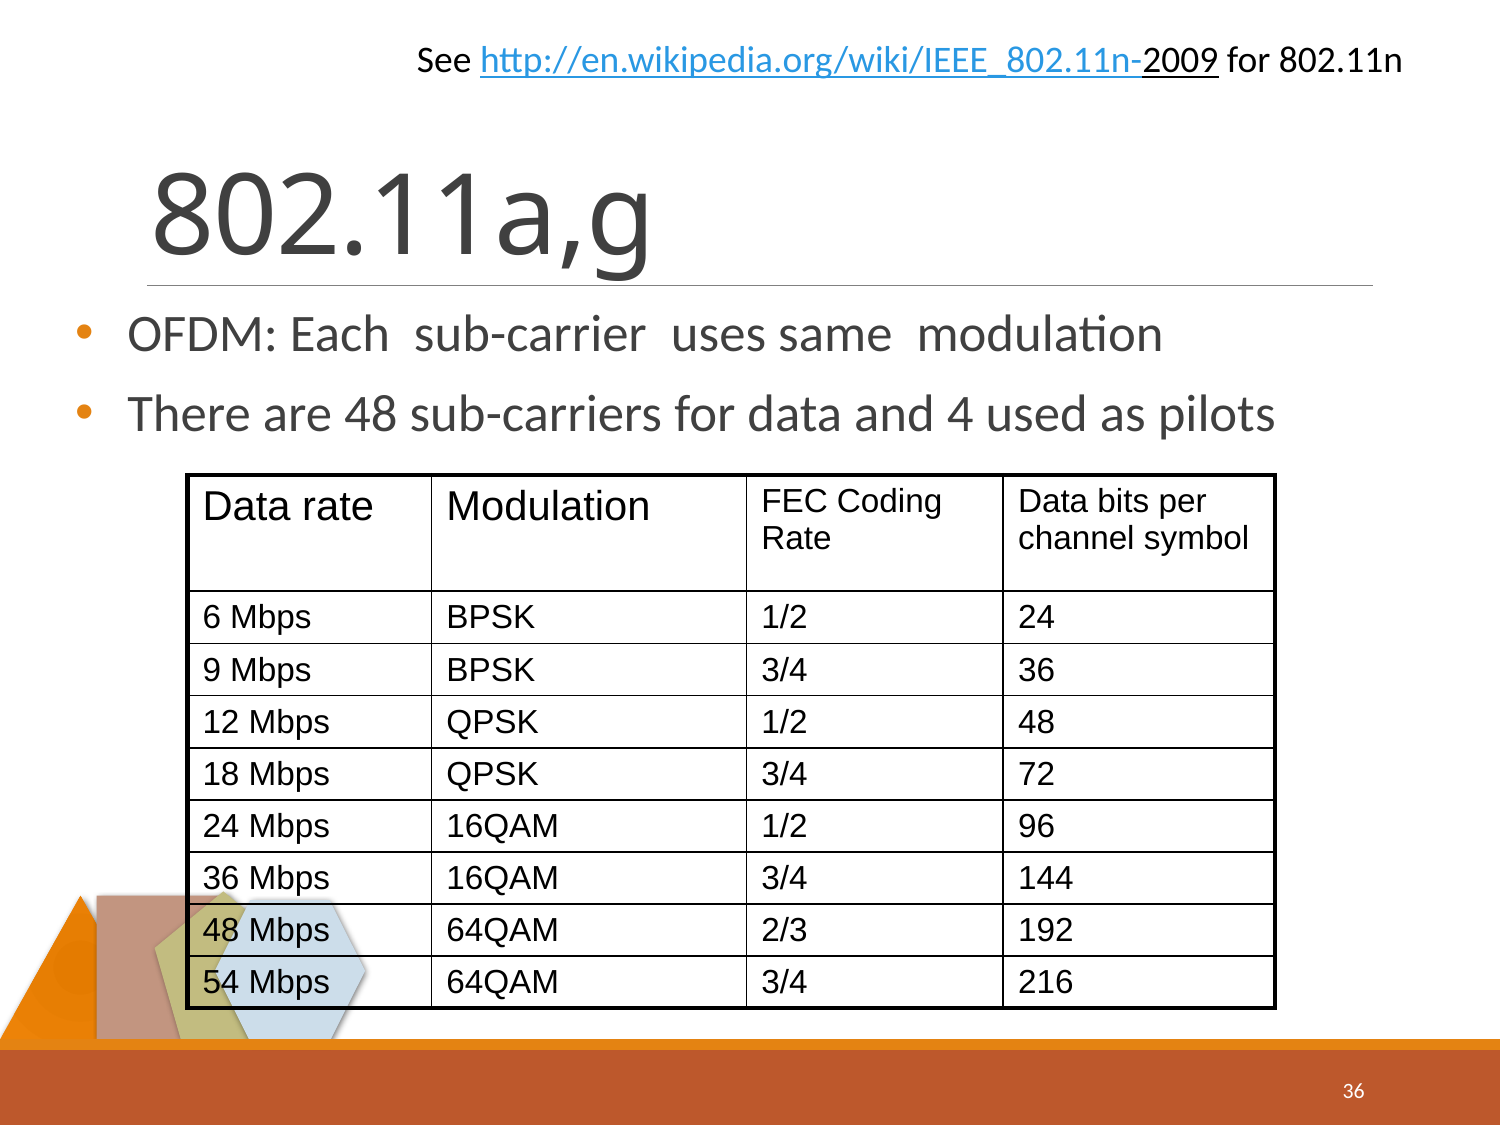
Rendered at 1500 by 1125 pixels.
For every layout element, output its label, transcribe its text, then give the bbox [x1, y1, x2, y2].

table_cell 1/2 [747, 696, 1002, 747]
table_cell 54 Mbps [190, 957, 431, 1006]
table_cell QPSK [432, 696, 746, 747]
table_cell 2/3 [747, 905, 1002, 955]
slide_number 36 [1218, 1059, 1380, 1120]
table_cell 144 [1004, 853, 1273, 903]
table_cell 64QAM [432, 957, 746, 1006]
table_cell QPSK [432, 749, 746, 799]
table_cell 36 Mbps [190, 853, 431, 903]
table_header FEC Coding Rate [747, 477, 1002, 590]
table_cell 96 [1004, 801, 1273, 851]
table_cell 48 [1004, 696, 1273, 747]
text_box See http://en.wikipedia.org/wiki/IEEE_802.11n-2009 for 802.11n [402, 28, 1463, 88]
table_cell 24 [1004, 592, 1273, 643]
table_cell 24 Mbps [190, 801, 431, 851]
table_cell 6 Mbps [190, 592, 431, 643]
title 802.11a,g [135, 47, 1373, 285]
list OFDM: Each sub-carrier uses same modulation There are 48 sub-carriers for data and 4 used as pilots [75, 298, 1425, 454]
table_header Data rate [190, 477, 431, 590]
table_cell BPSK [432, 592, 746, 643]
table_cell 1/2 [747, 592, 1002, 643]
table_cell 72 [1004, 749, 1273, 799]
table_cell 48 Mbps [190, 905, 431, 955]
table_cell 64QAM [432, 905, 746, 955]
table_cell 16QAM [432, 853, 746, 903]
table_cell 216 [1004, 957, 1273, 1006]
table_cell 9 Mbps [190, 644, 431, 695]
table_cell 3/4 [747, 853, 1002, 903]
table_cell 3/4 [747, 957, 1002, 1006]
table_header Data bits per channel symbol [1004, 477, 1273, 590]
table_cell 12 Mbps [190, 696, 431, 747]
table_cell 1/2 [747, 801, 1002, 851]
table_cell 16QAM [432, 801, 746, 851]
table_cell 18 Mbps [190, 749, 431, 799]
table_cell 36 [1004, 644, 1273, 695]
table_cell 3/4 [747, 749, 1002, 799]
table_cell BPSK [432, 644, 746, 695]
table_header Modulation [432, 477, 746, 590]
table_cell 192 [1004, 905, 1273, 955]
table_cell 3/4 [747, 644, 1002, 695]
